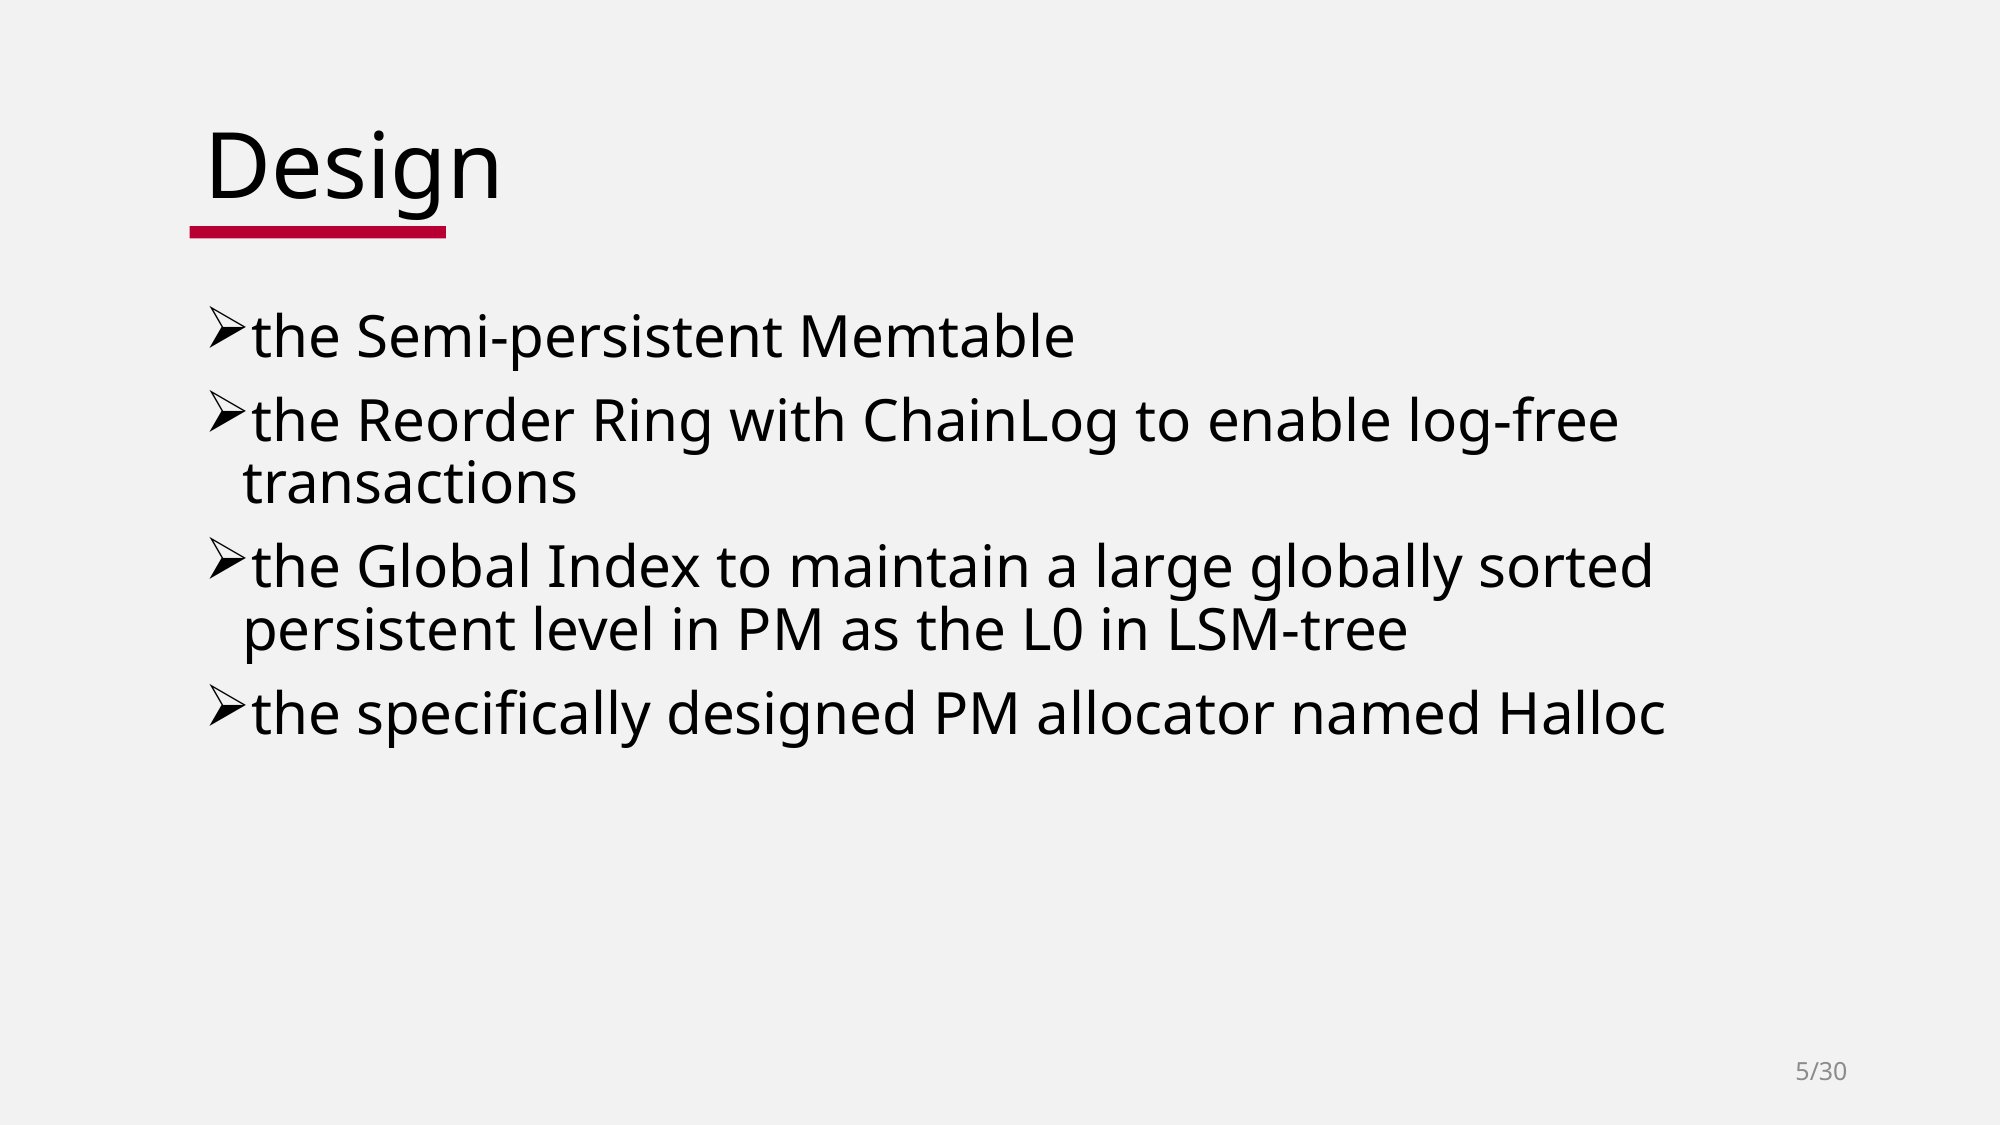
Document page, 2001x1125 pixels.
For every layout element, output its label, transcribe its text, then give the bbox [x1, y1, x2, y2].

title Design [189, 59, 1863, 278]
slide_number 5/30 [1412, 1042, 1863, 1103]
list the Semi-persistent Memtable the Reorder Ring with ChainLog to enable log-free transactions the Global Index to maintain a large globally sorted persistent level in PM as the L0 in LSM-tree the specifically designed PM allocator named Halloc [189, 299, 1863, 1014]
